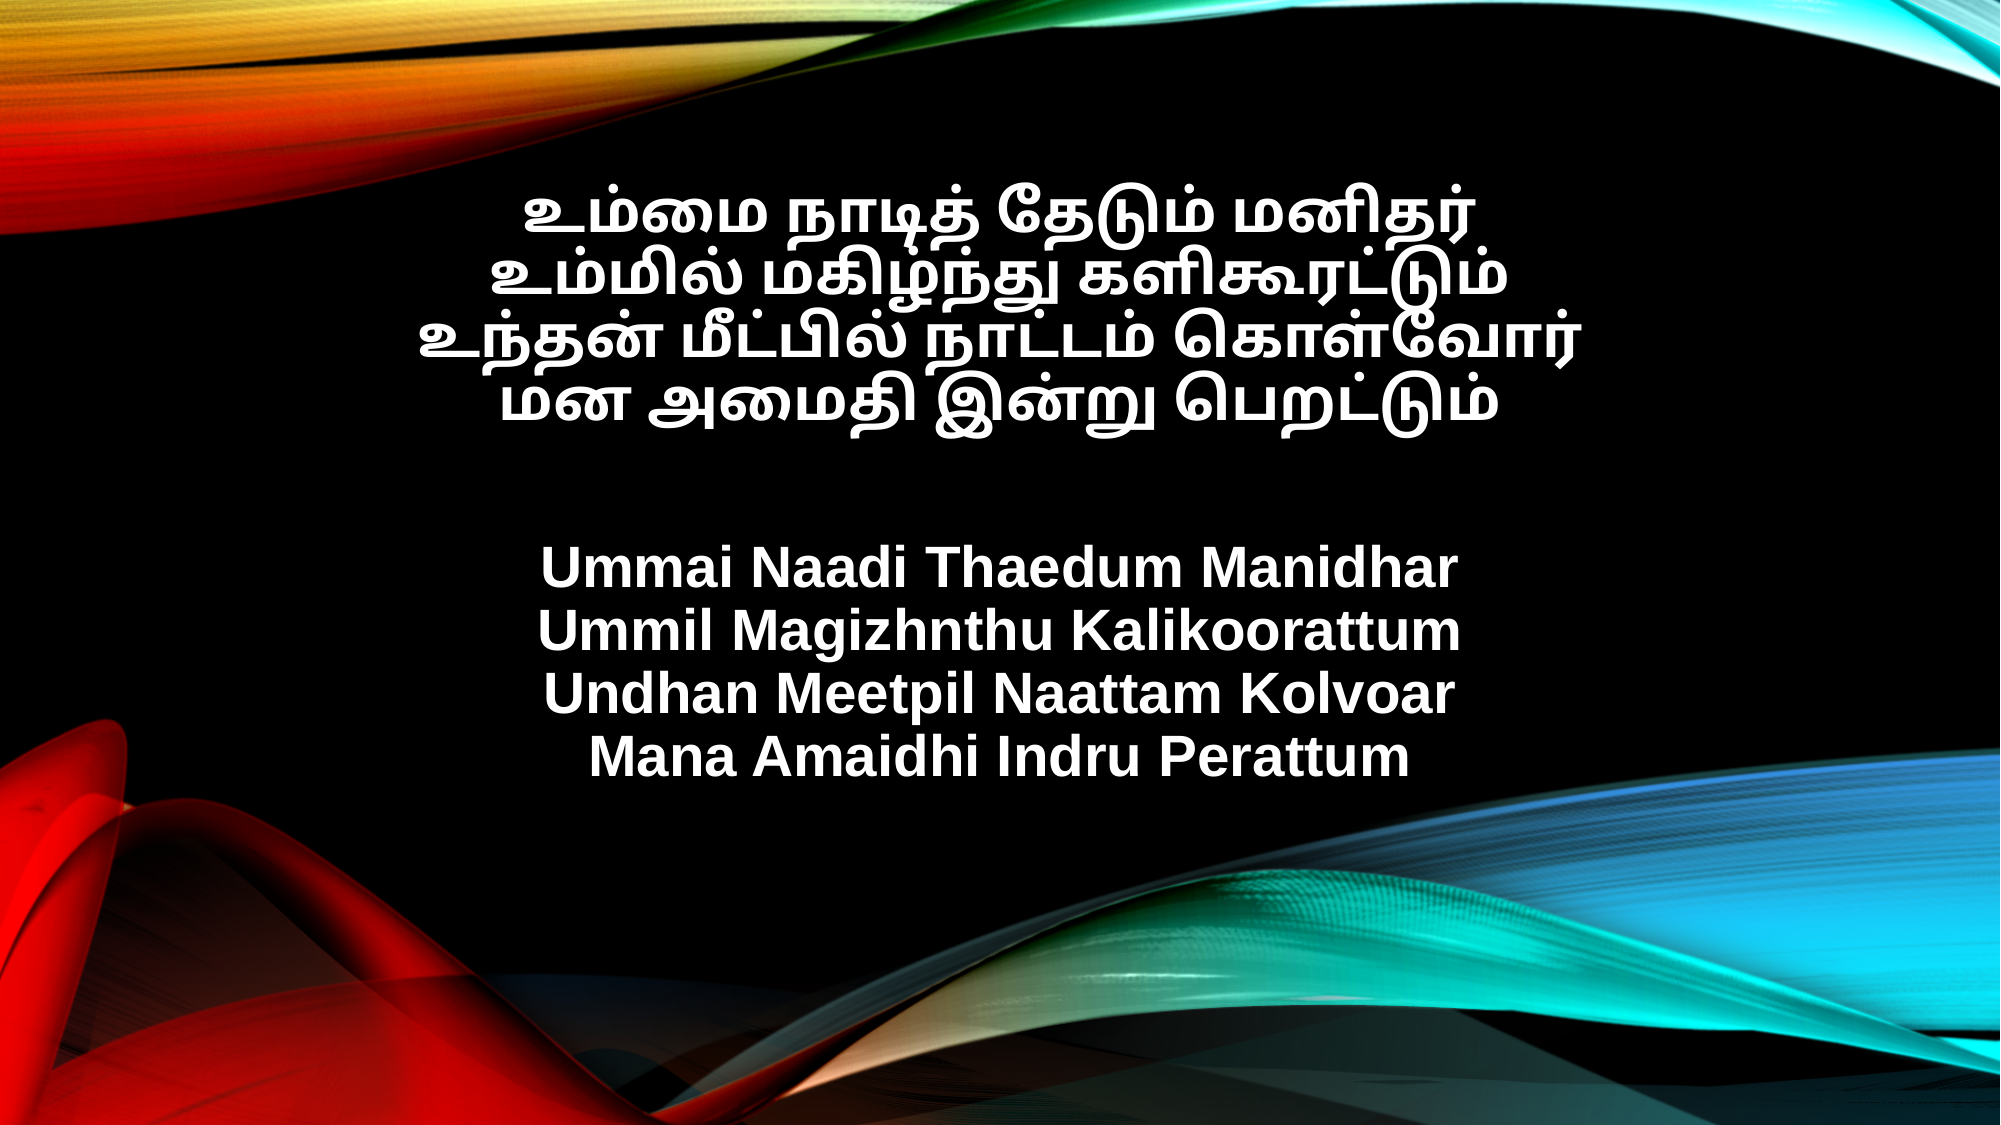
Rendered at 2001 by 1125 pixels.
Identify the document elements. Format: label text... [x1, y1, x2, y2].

subtitle உம்மை நாடித் தேடும் மனிதர் உம்மில் மகிழ்ந்து களிகூரட்டும் உந்தன் மீட்பில் நாட்டம் கொள்வோர் மன அமைதி இன்று பெறட்டும் Ummai Naadi Thaedum Manidhar Ummil Magizhnthu Kalikoorattum Undhan Meetpil Naattam Kolvoar Mana Amaidhi Indru Perattum [0, 0, 2000, 1125]
